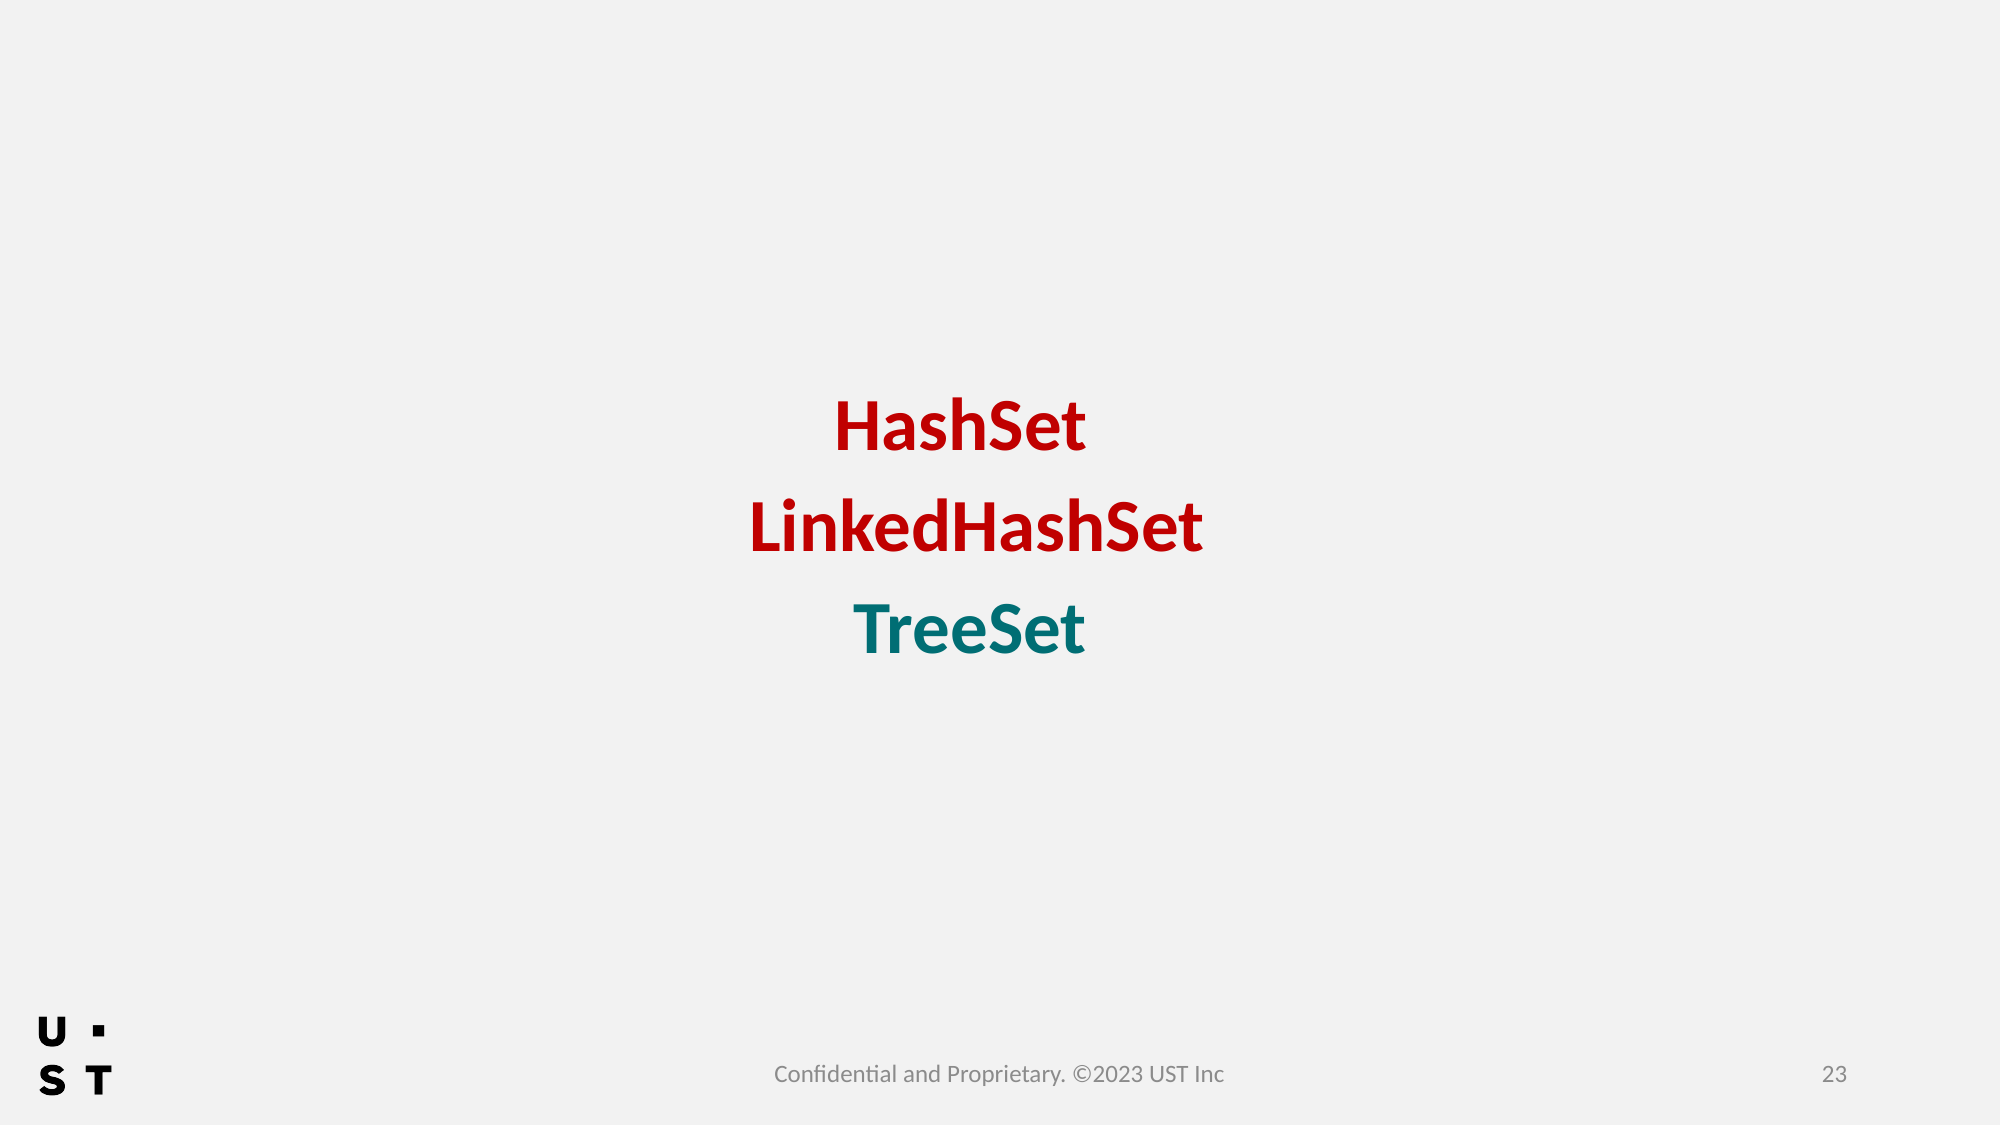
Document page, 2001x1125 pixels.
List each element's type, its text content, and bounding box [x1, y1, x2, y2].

text_box LinkedHashSet [734, 440, 1239, 615]
text_box HashSet [819, 339, 1115, 440]
slide_number 23 [1412, 1042, 1863, 1103]
picture [27, 1004, 123, 1107]
text_box TreeSet [838, 542, 1135, 716]
footer Confidential and Proprietary. ©2023 UST Inc [662, 1042, 1338, 1103]
